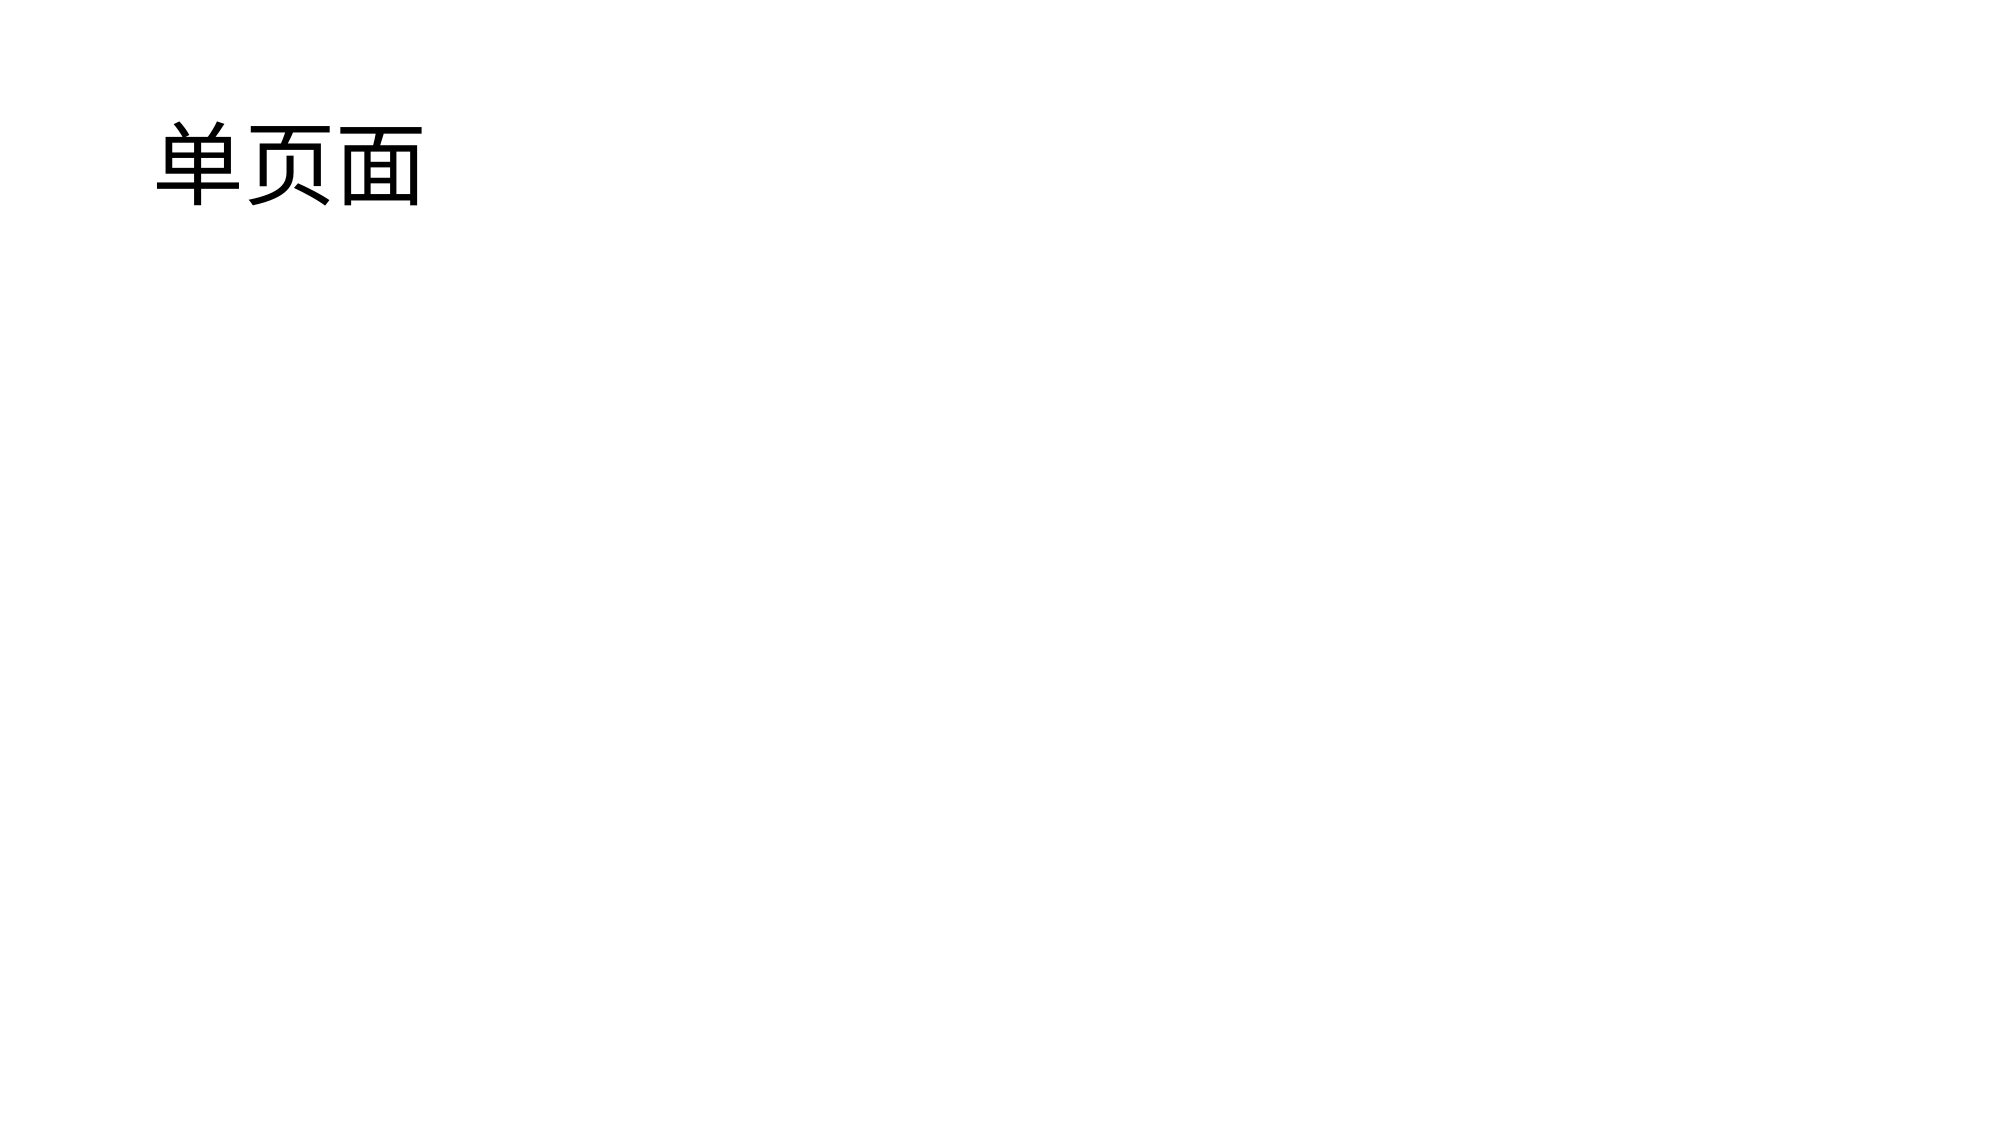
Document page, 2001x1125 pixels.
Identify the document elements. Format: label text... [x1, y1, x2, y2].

title 单页面 [137, 59, 1863, 278]
